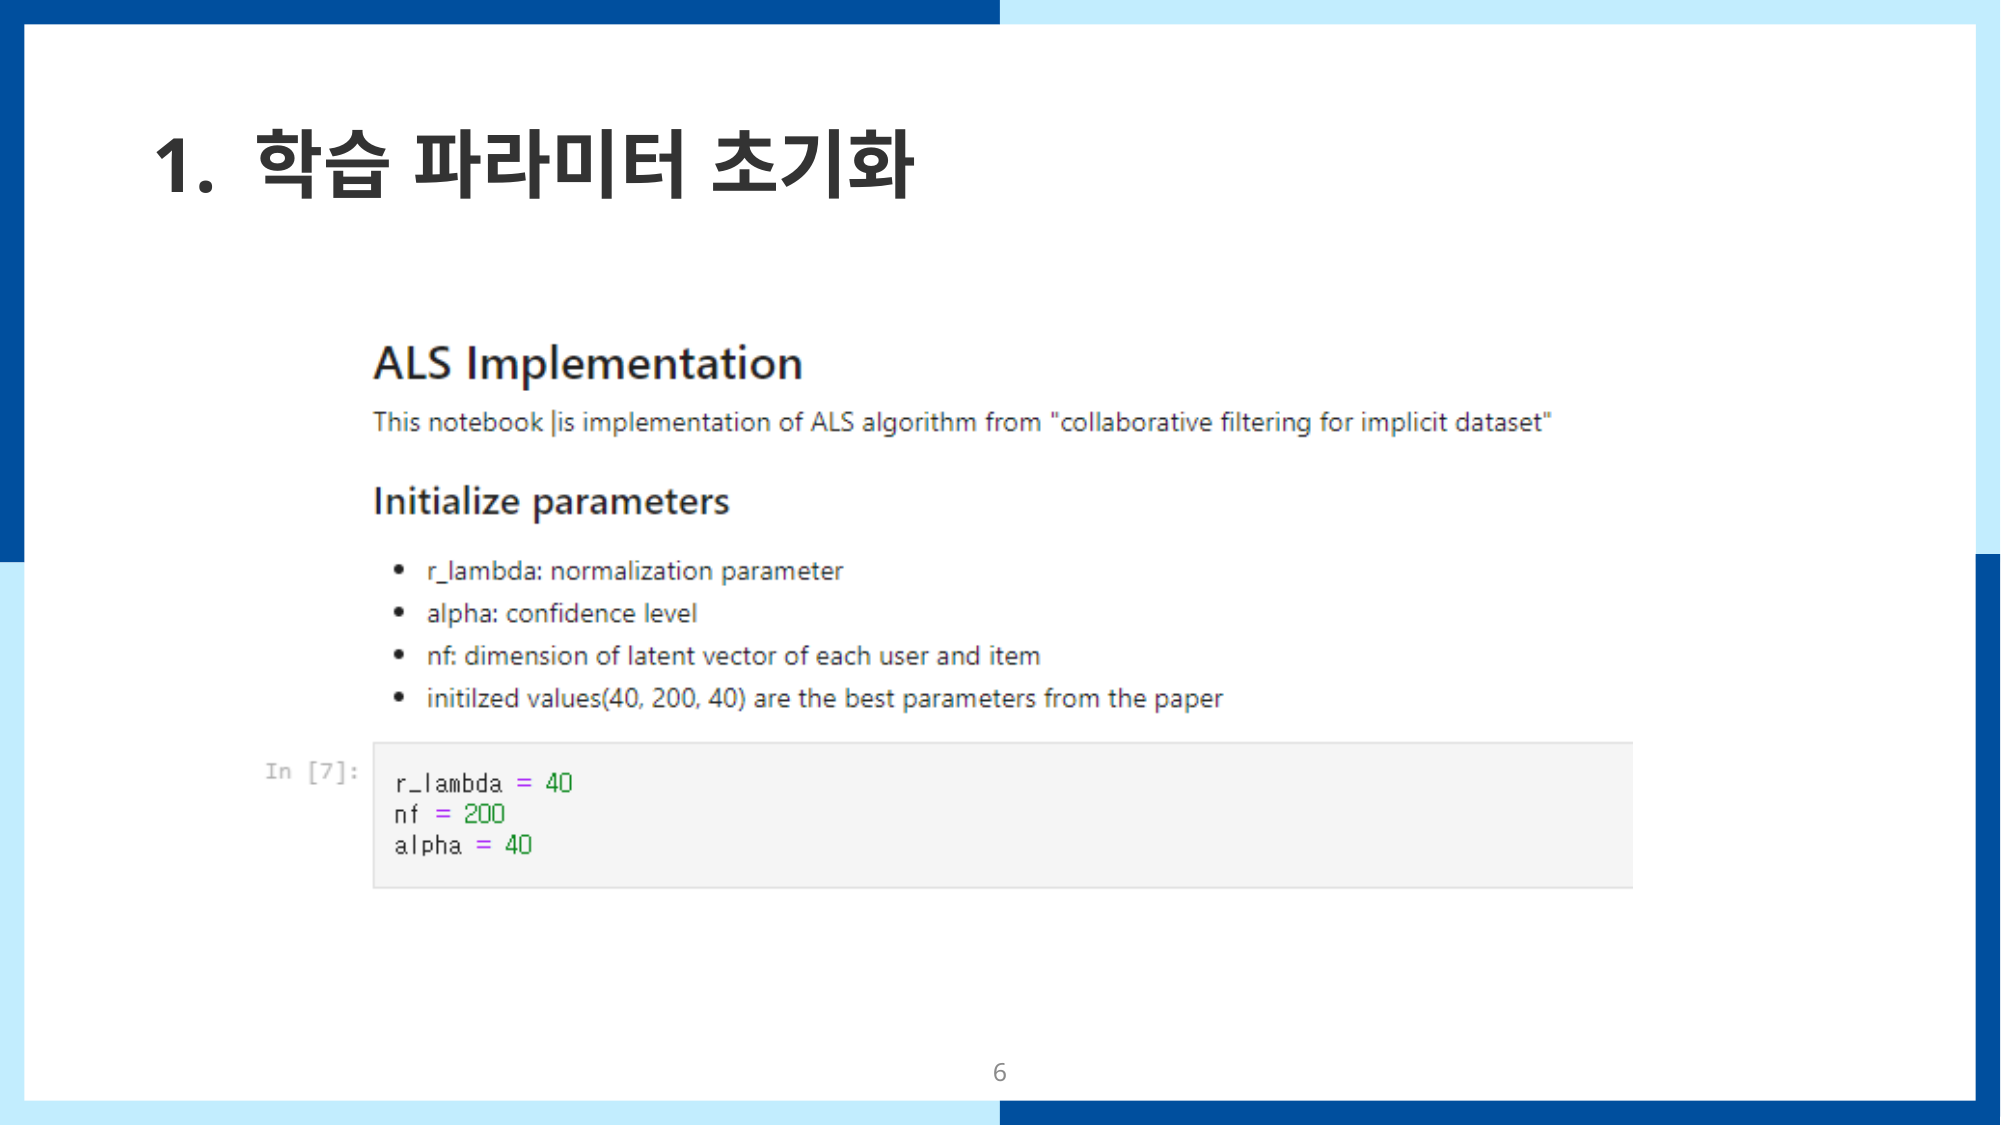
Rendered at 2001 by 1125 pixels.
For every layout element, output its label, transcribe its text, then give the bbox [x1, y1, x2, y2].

picture [244, 335, 1633, 922]
slide_number 6 [774, 1043, 1225, 1104]
title 1. 학습 파라미터 초기화 [137, 59, 1863, 278]
